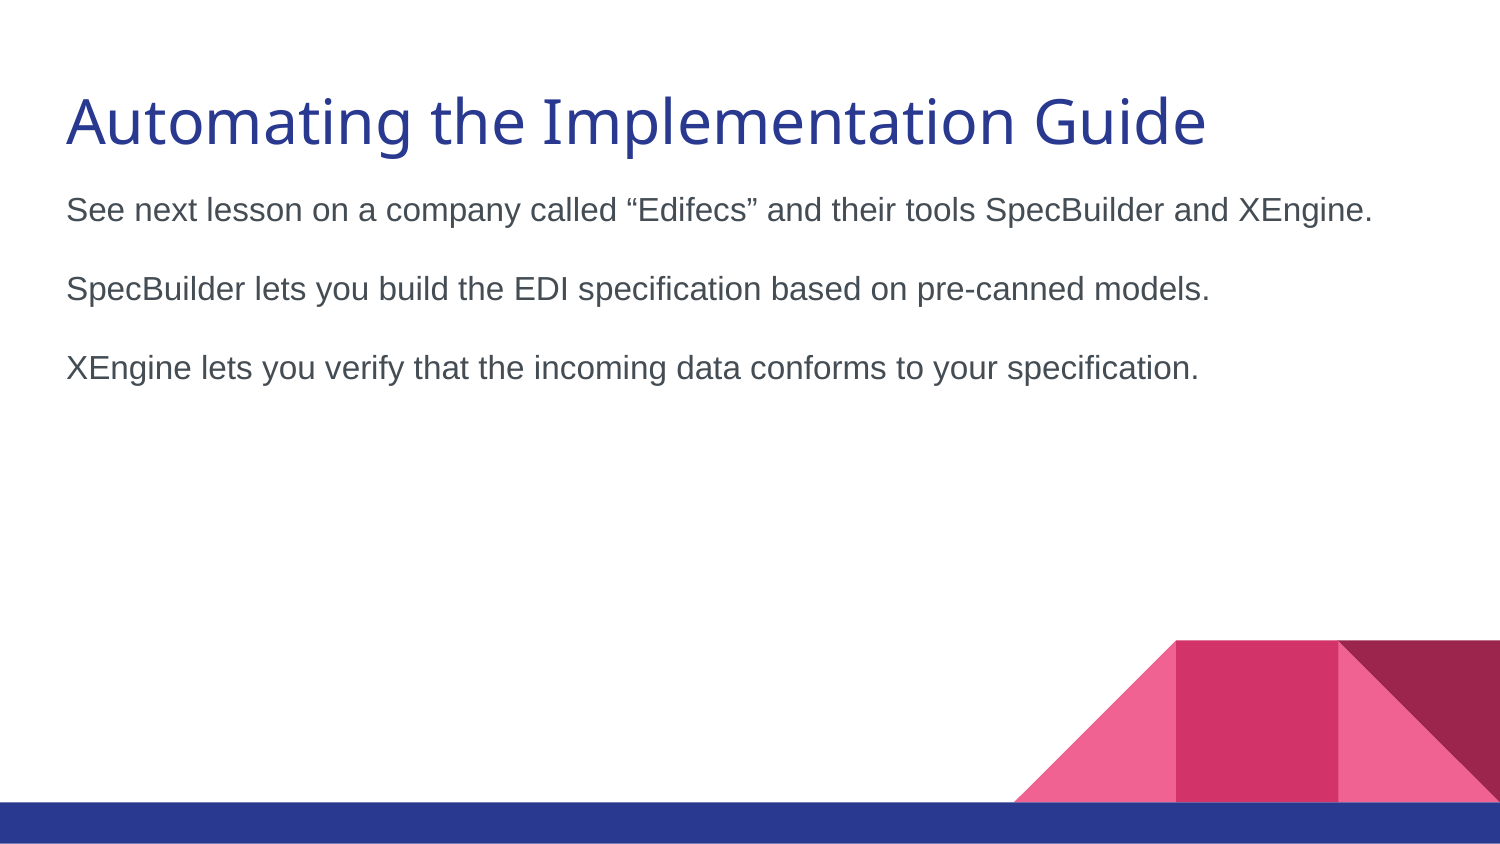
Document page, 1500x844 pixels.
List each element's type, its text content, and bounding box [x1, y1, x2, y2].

title Automating the Implementation Guide [51, 67, 1449, 166]
list See next lesson on a company called “Edifecs” and their tools SpecBuilder and XEngine. SpecBuilder lets you build the EDI specification based on pre-canned models. XEngine lets you verify that the incoming data conforms to your specification. [51, 166, 1449, 716]
